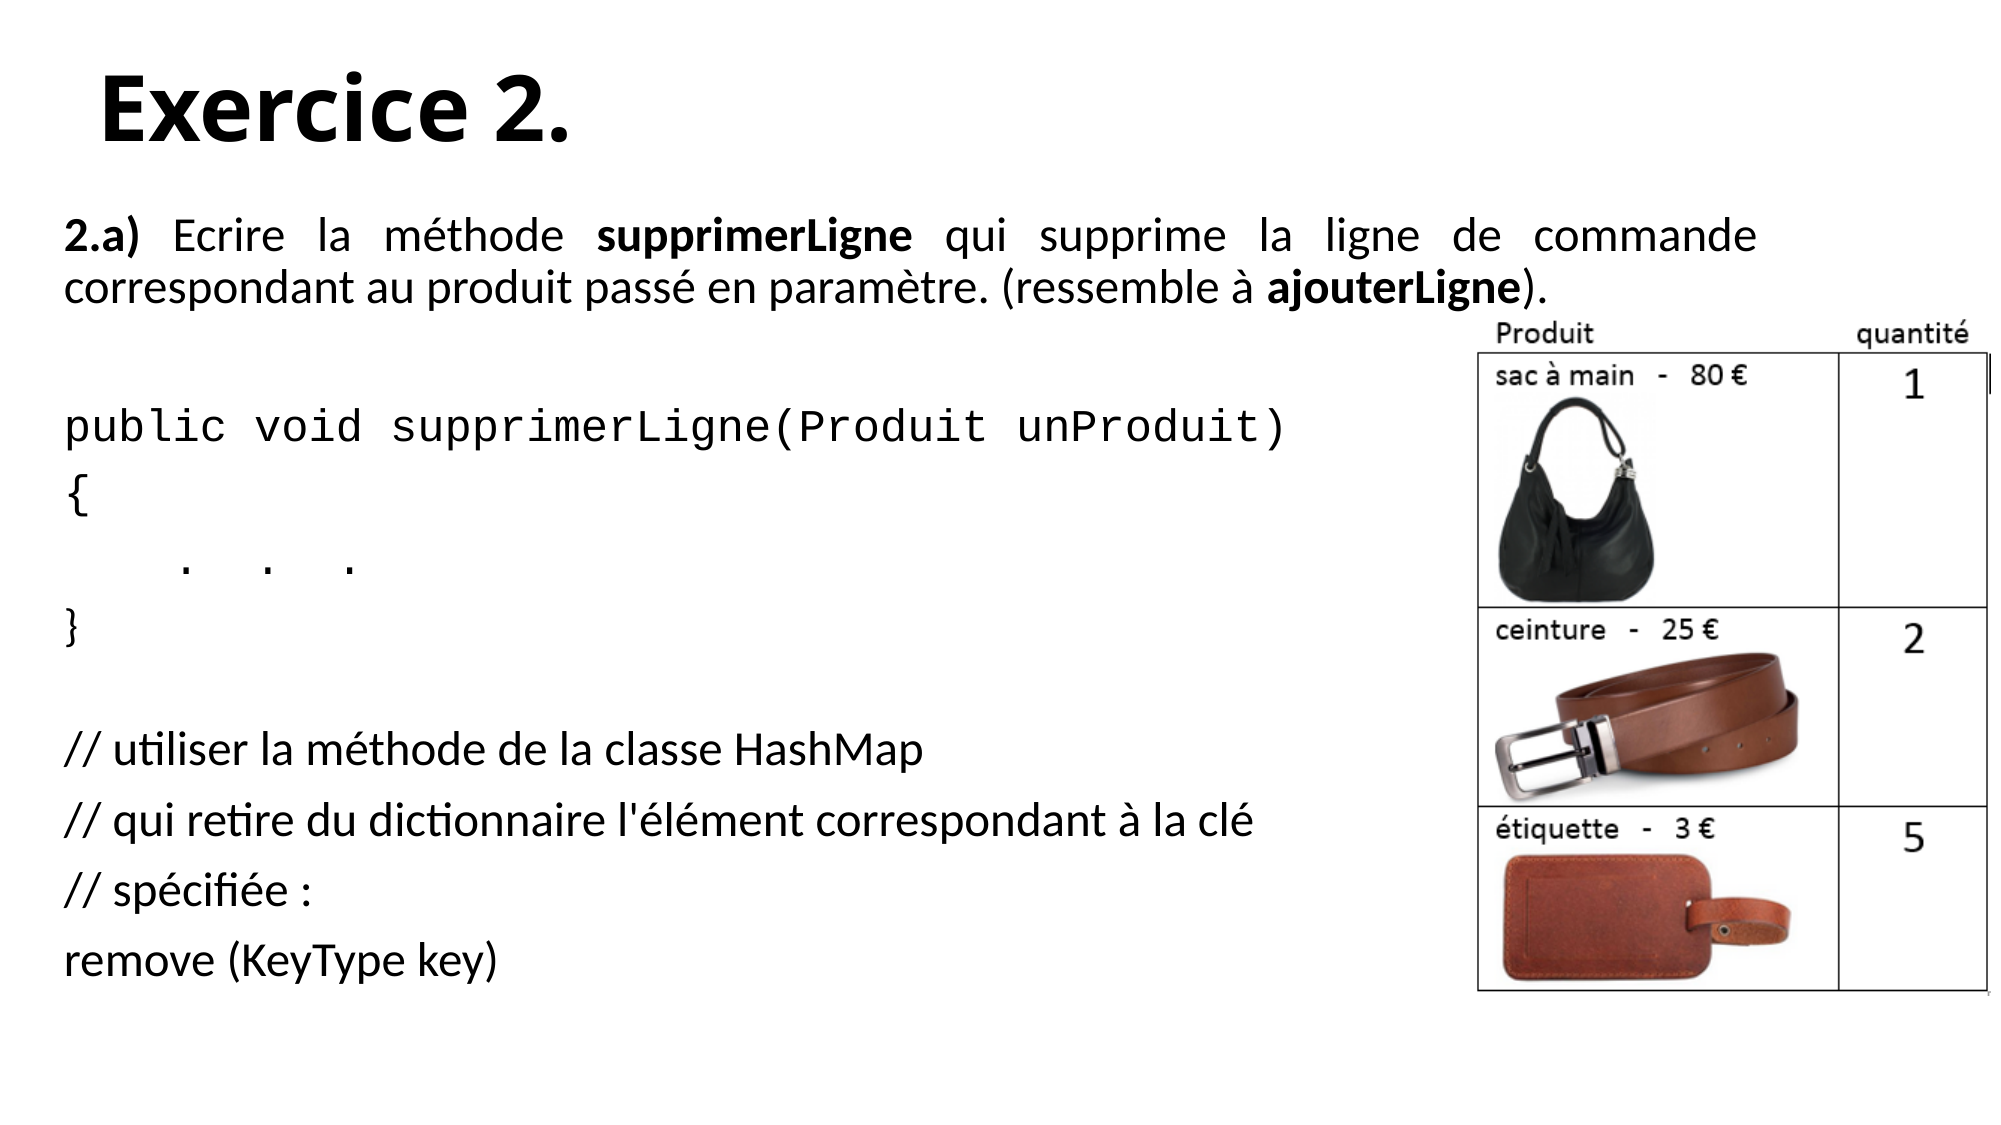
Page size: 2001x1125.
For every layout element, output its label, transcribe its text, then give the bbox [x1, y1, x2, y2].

list 2.a) Ecrire la méthode supprimerLigne qui supprime la ligne de commande correspondant au produit passé en paramètre. (ressemble à ajouterLigne). public void supprimerLigne(Produit unProduit) { . . . } // utiliser la méthode de la classe HashMap // qui retire du dictionnaire l'élément correspondant à la clé // spécifiée : remove (KeyType key) [48, 201, 1774, 996]
title Exercice 2. [82, 49, 1808, 174]
picture [1470, 312, 1991, 996]
